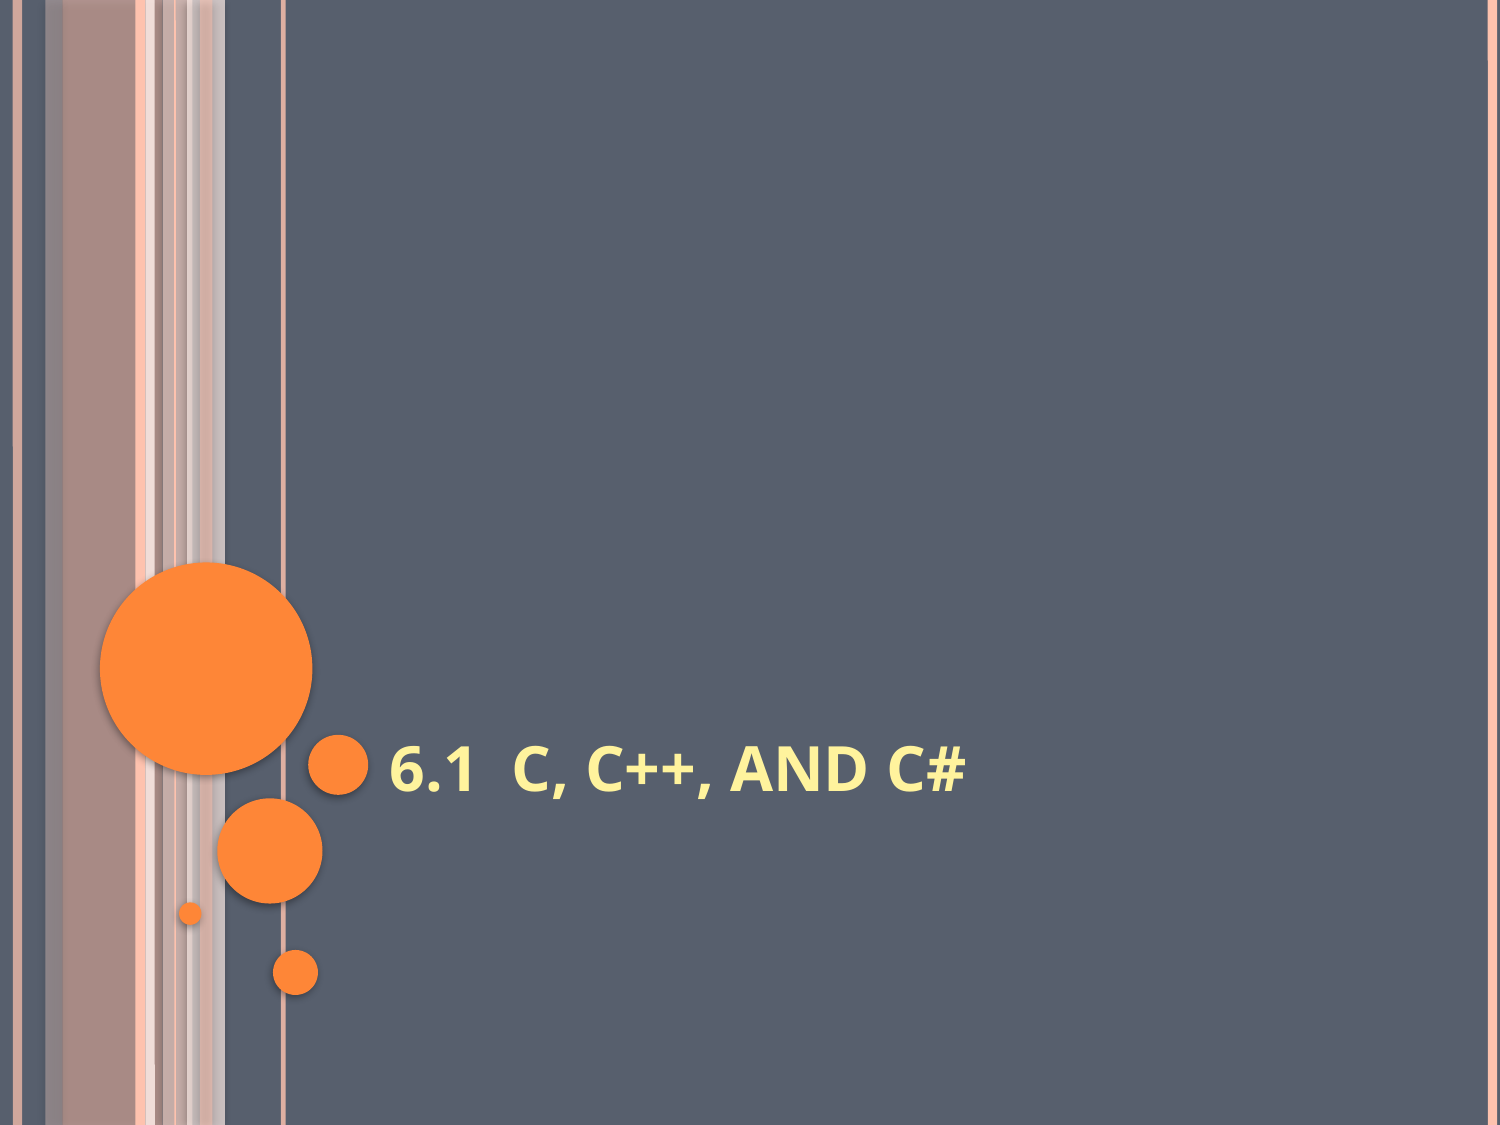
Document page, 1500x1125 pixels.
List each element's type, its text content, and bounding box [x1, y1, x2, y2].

title 6.1 C, C++, and C# [375, 474, 1388, 812]
